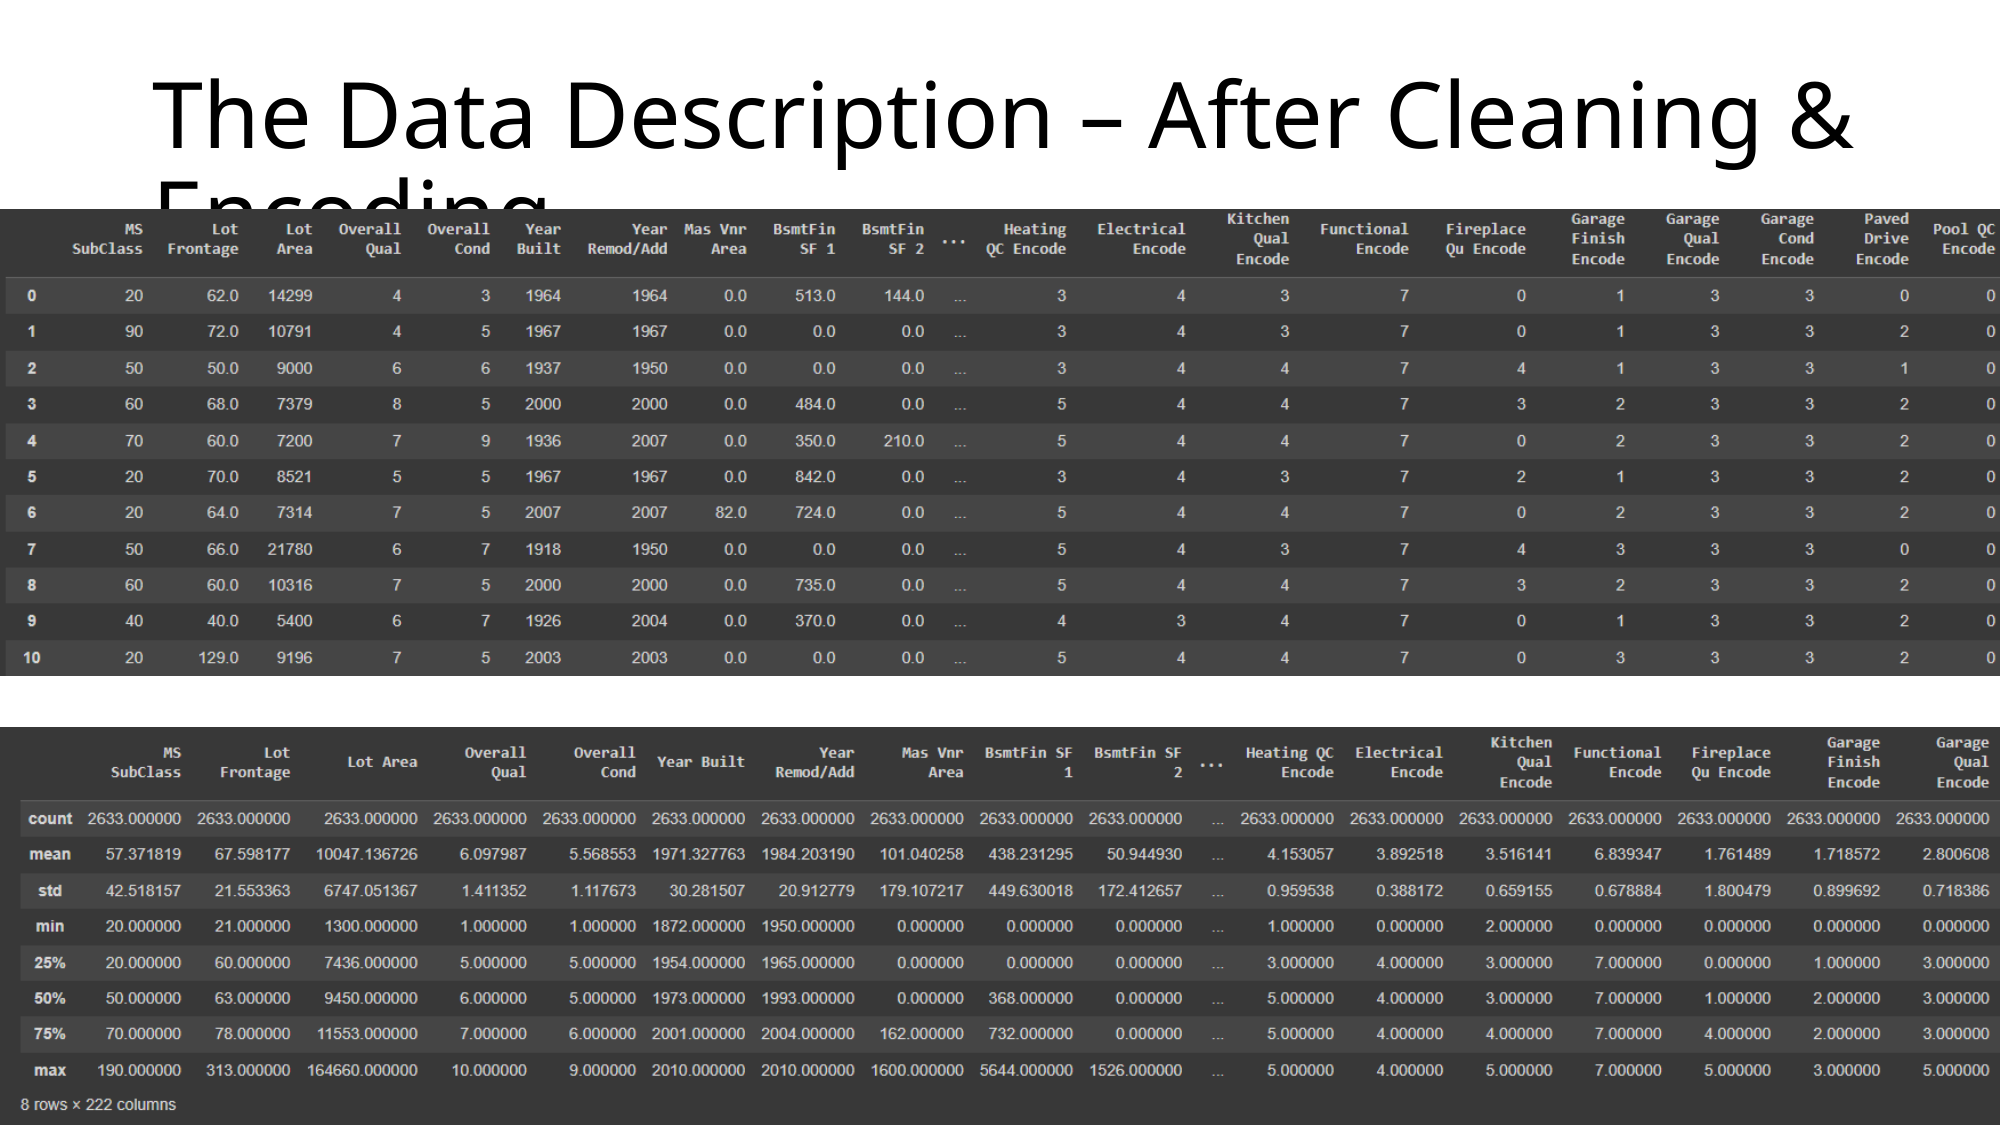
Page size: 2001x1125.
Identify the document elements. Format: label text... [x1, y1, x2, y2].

picture [0, 727, 2000, 1125]
title The Data Description – After Cleaning & Encoding [137, 59, 2000, 209]
picture [0, 209, 2000, 676]
